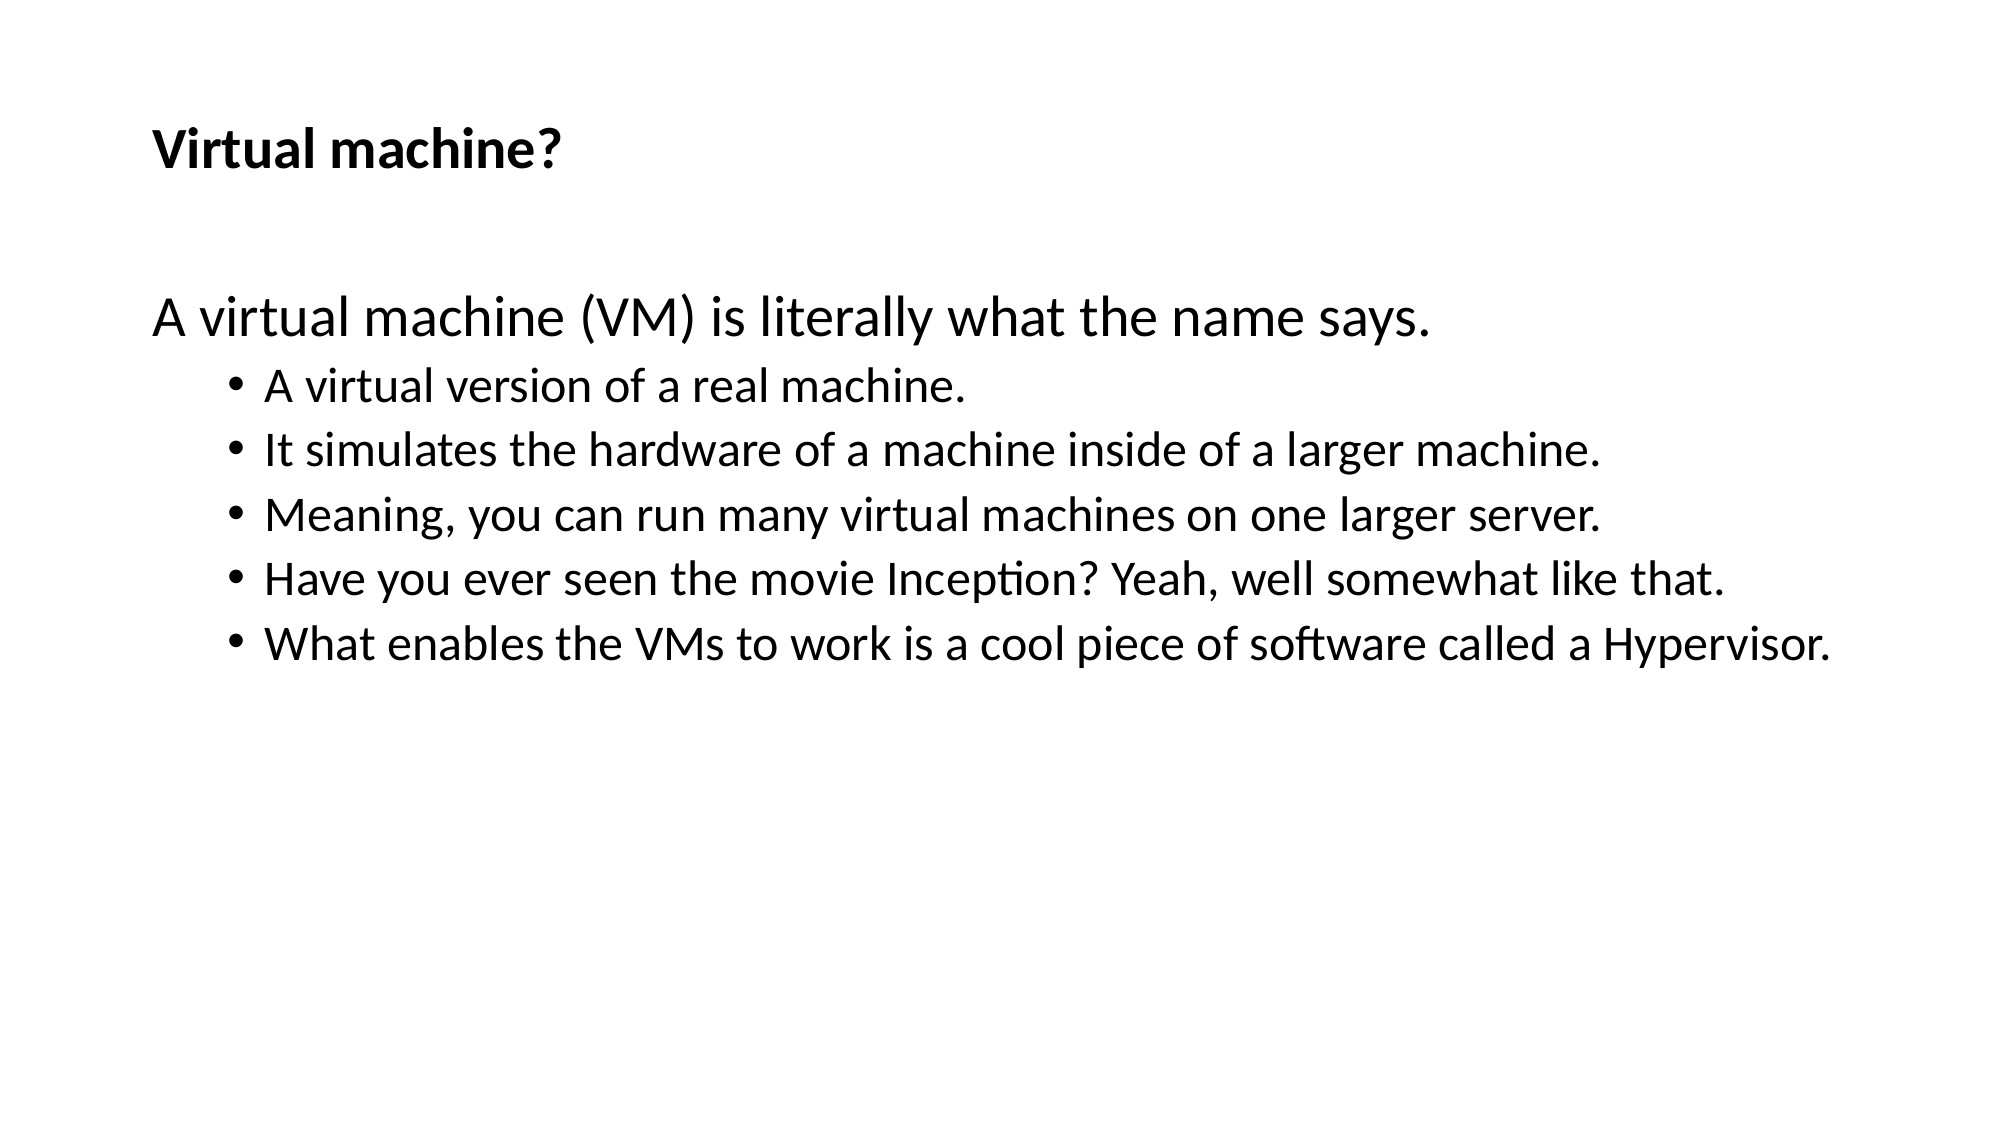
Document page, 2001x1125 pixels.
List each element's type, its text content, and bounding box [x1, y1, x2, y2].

list Virtual machine? A virtual machine (VM) is literally what the name says. A virtual version of a real machine. It simulates the hardware of a machine inside of a larger machine. Meaning, you can run many virtual machines on one larger server. Have you ever seen the movie Inception? Yeah, well somewhat like that. What enables the VMs to work is a cool piece of software called a Hypervisor. [137, 111, 1863, 1014]
